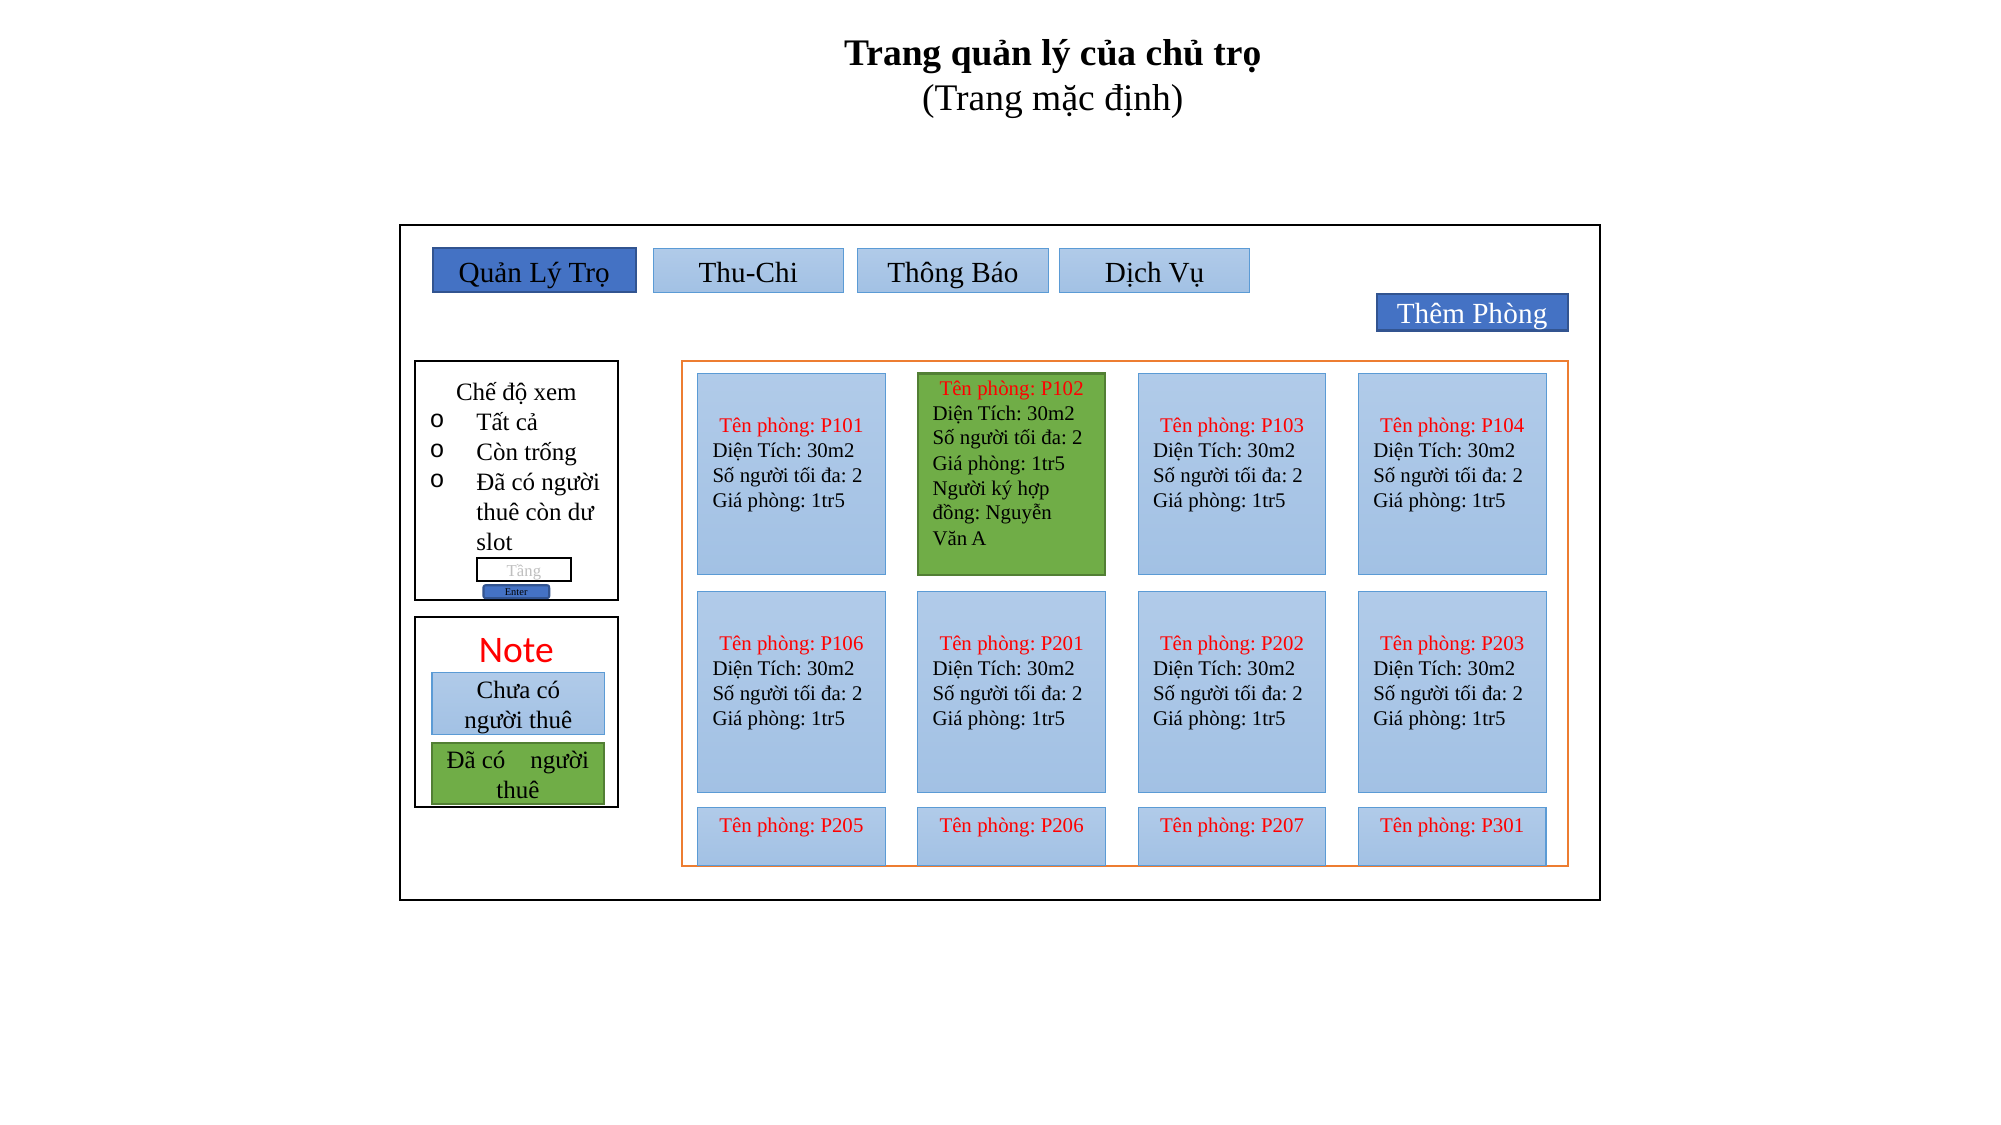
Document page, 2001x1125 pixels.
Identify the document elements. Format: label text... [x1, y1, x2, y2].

text_box Tên phòng: P106 Diện Tích: 30m2 Số người tối đa: 2 Giá phòng: 1tr5 [697, 591, 886, 793]
text_box Tên phòng: P205 [697, 807, 886, 866]
text_box Đã có người thuê [431, 742, 605, 805]
text_box Quản Lý Trọ [432, 247, 637, 293]
text_box Enter [482, 584, 551, 600]
text_box Tên phòng: P201 Diện Tích: 30m2 Số người tối đa: 2 Giá phòng: 1tr5 [917, 591, 1106, 793]
text_box Thêm Phòng [1376, 293, 1569, 332]
text_box Tên phòng: P206 [917, 807, 1106, 866]
text_box Chế độ xem Tất cả Còn trống Đã có người thuê còn dư slot [414, 360, 619, 601]
text_box Tên phòng: P101 Diện Tích: 30m2 Số người tối đa: 2 Giá phòng: 1tr5 [697, 373, 886, 575]
text_box Tên phòng: P104 Diện Tích: 30m2 Số người tối đa: 2 Giá phòng: 1tr5 [1358, 373, 1547, 575]
text_box Tên phòng: P301 [1358, 807, 1547, 866]
text_box Note [414, 616, 619, 808]
text_box Dịch Vụ [1059, 248, 1250, 293]
text_box Thu-Chi [653, 248, 844, 293]
text_box Tên phòng: P202 Diện Tích: 30m2 Số người tối đa: 2 Giá phòng: 1tr5 [1138, 591, 1326, 793]
text_box Tên phòng: P203 Diện Tích: 30m2 Số người tối đa: 2 Giá phòng: 1tr5 [1358, 591, 1547, 793]
text_box Tên phòng: P102 Diện Tích: 30m2 Số người tối đa: 2 Giá phòng: 1tr5 Người ký hợp đồng: Nguyễn Văn A [917, 372, 1106, 576]
text_box Tầng [476, 557, 572, 582]
text_box Thông Báo [857, 248, 1049, 293]
text_box [681, 360, 1569, 867]
text_box [399, 224, 1601, 901]
text_box Tên phòng: P103 Diện Tích: 30m2 Số người tối đa: 2 Giá phòng: 1tr5 [1138, 373, 1326, 575]
text_box Chưa có người thuê [431, 672, 605, 735]
text_box Trang quản lý của chủ trọ (Trang mặc định) [829, 20, 1277, 126]
text_box Tên phòng: P207 [1138, 807, 1326, 866]
